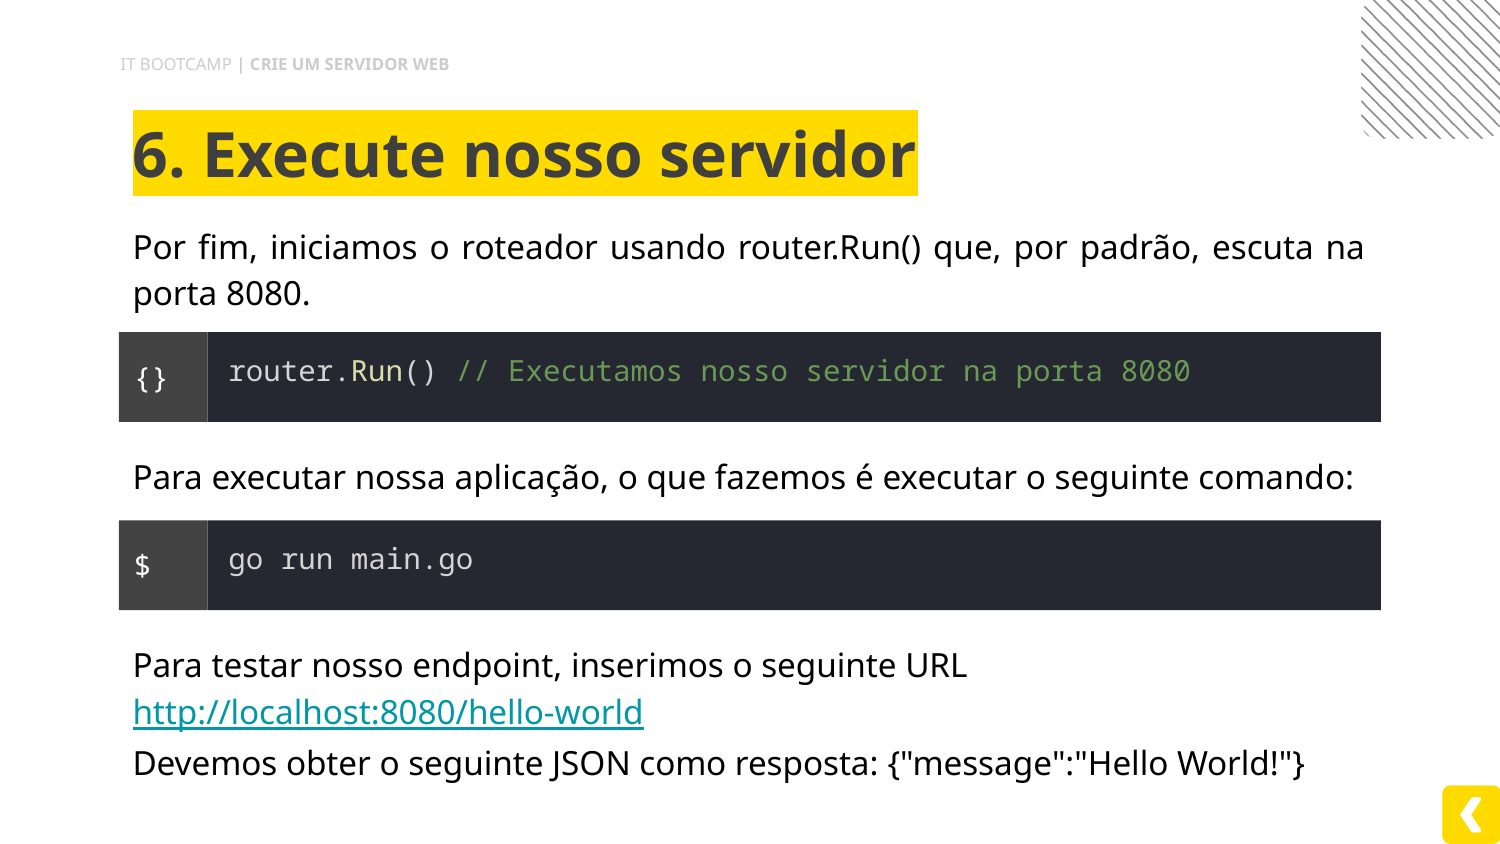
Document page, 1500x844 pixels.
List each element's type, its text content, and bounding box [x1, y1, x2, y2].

text_box Para testar nosso endpoint, inserimos o seguinte URL http://localhost:8080/hello-world Devemos obter o seguinte JSON como resposta: {"message":"Hello World!"} [117, 623, 1443, 786]
text_box Para executar nossa aplicação, o que fazemos é executar o seguinte comando: [117, 435, 1383, 507]
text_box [118, 331, 1382, 423]
picture [1441, 785, 1500, 844]
text_box IT BOOTCAMP | CRIE UM SERVIDOR WEB [105, 46, 577, 87]
text_box 6. Execute nosso servidor [117, 102, 1383, 206]
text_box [118, 520, 1382, 611]
text_box Por fim, iniciamos o roteador usando router.Run() que, por padrão, escuta na porta 8080. [117, 206, 1383, 319]
picture [1361, 0, 1500, 140]
